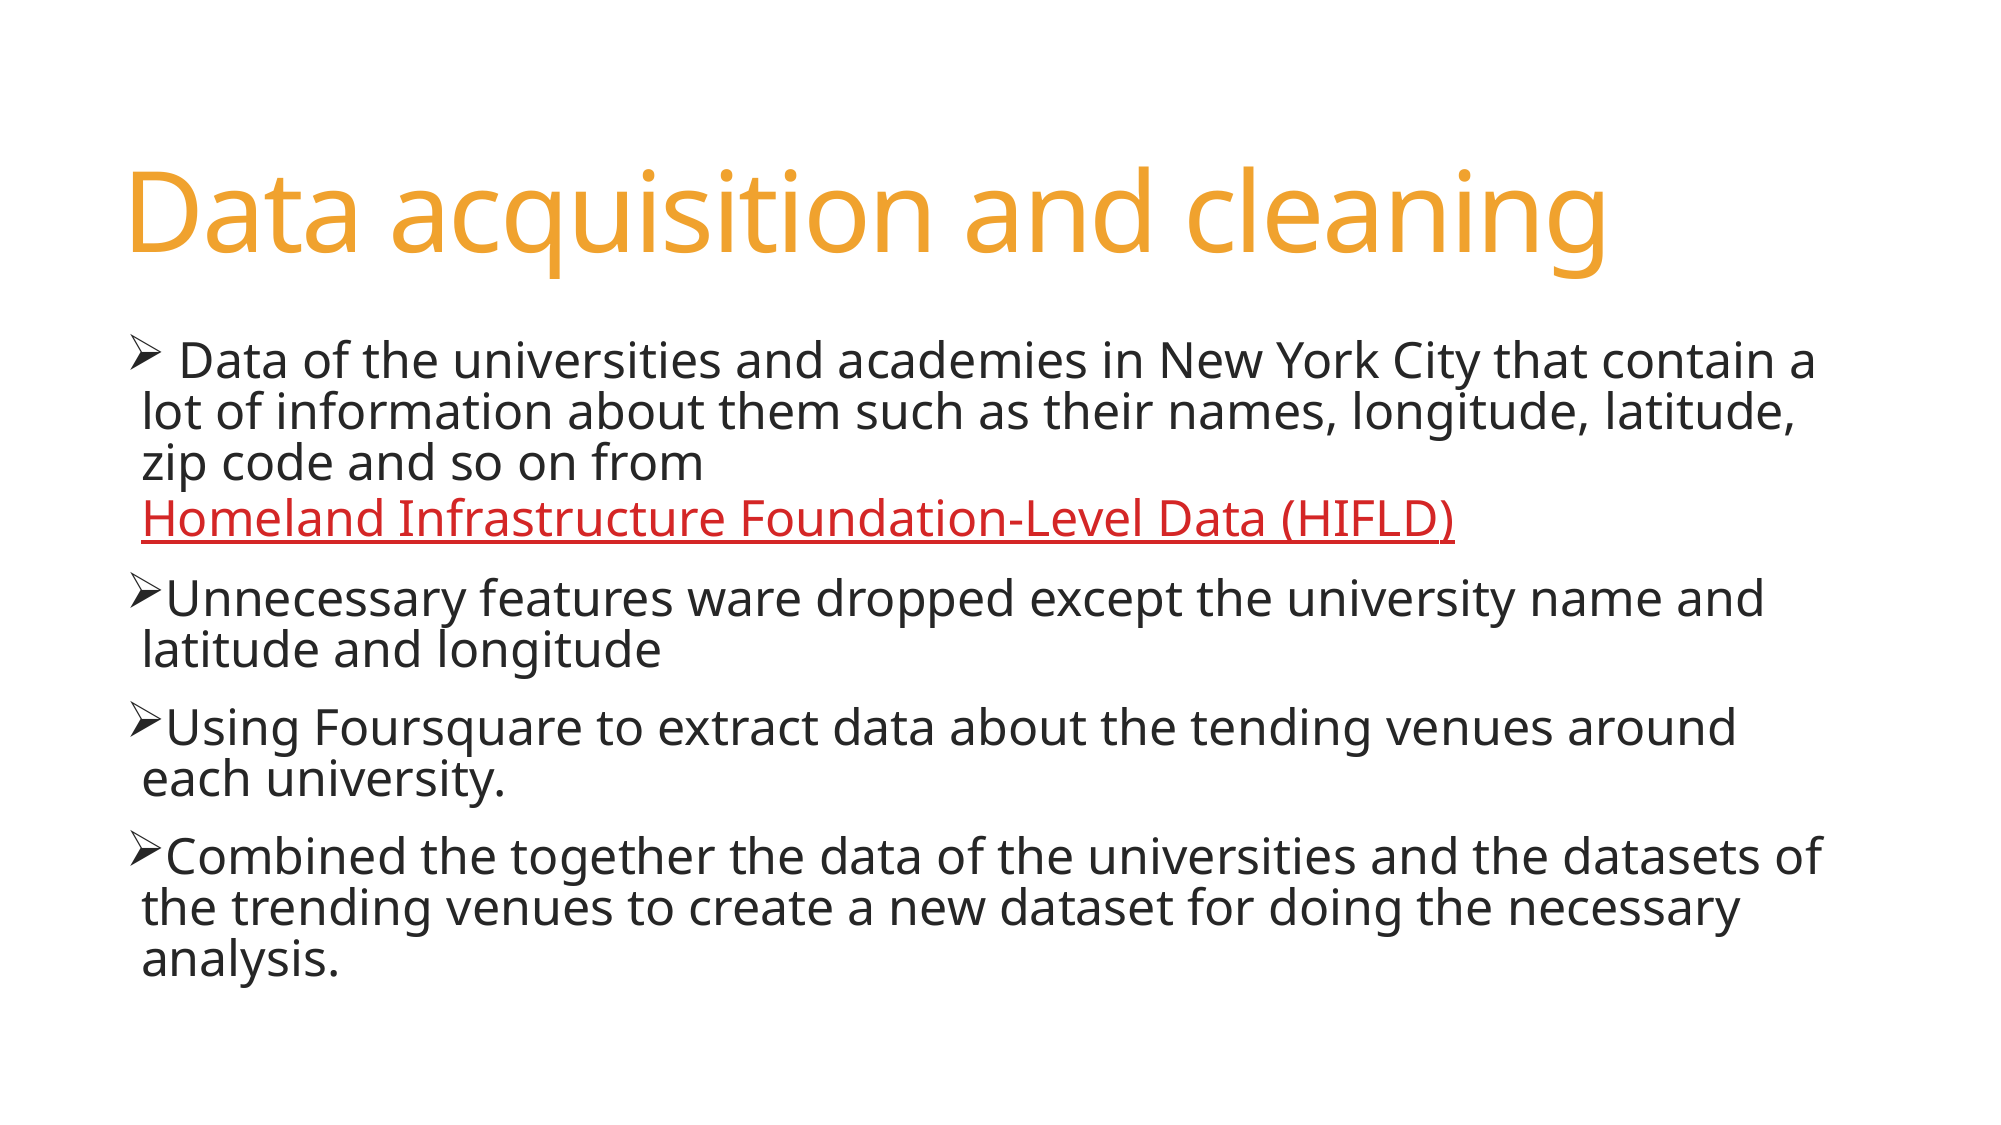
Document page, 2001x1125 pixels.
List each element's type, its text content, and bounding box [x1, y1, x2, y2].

list Data of the universities and academies in New York City that contain a lot of information about them such as their names, longitude, latitude, zip code and so on from Homeland Infrastructure Foundation-Level Data (HIFLD) Unnecessary features ware dropped except the university name and latitude and longitude Using Foursquare to extract data about the tending venues around each university. Combined the together the data of the universities and the datasets of the trending venues to create a new dataset for doing the necessary analysis. [111, 329, 1876, 948]
title Data acquisition and cleaning [107, 81, 1875, 354]
